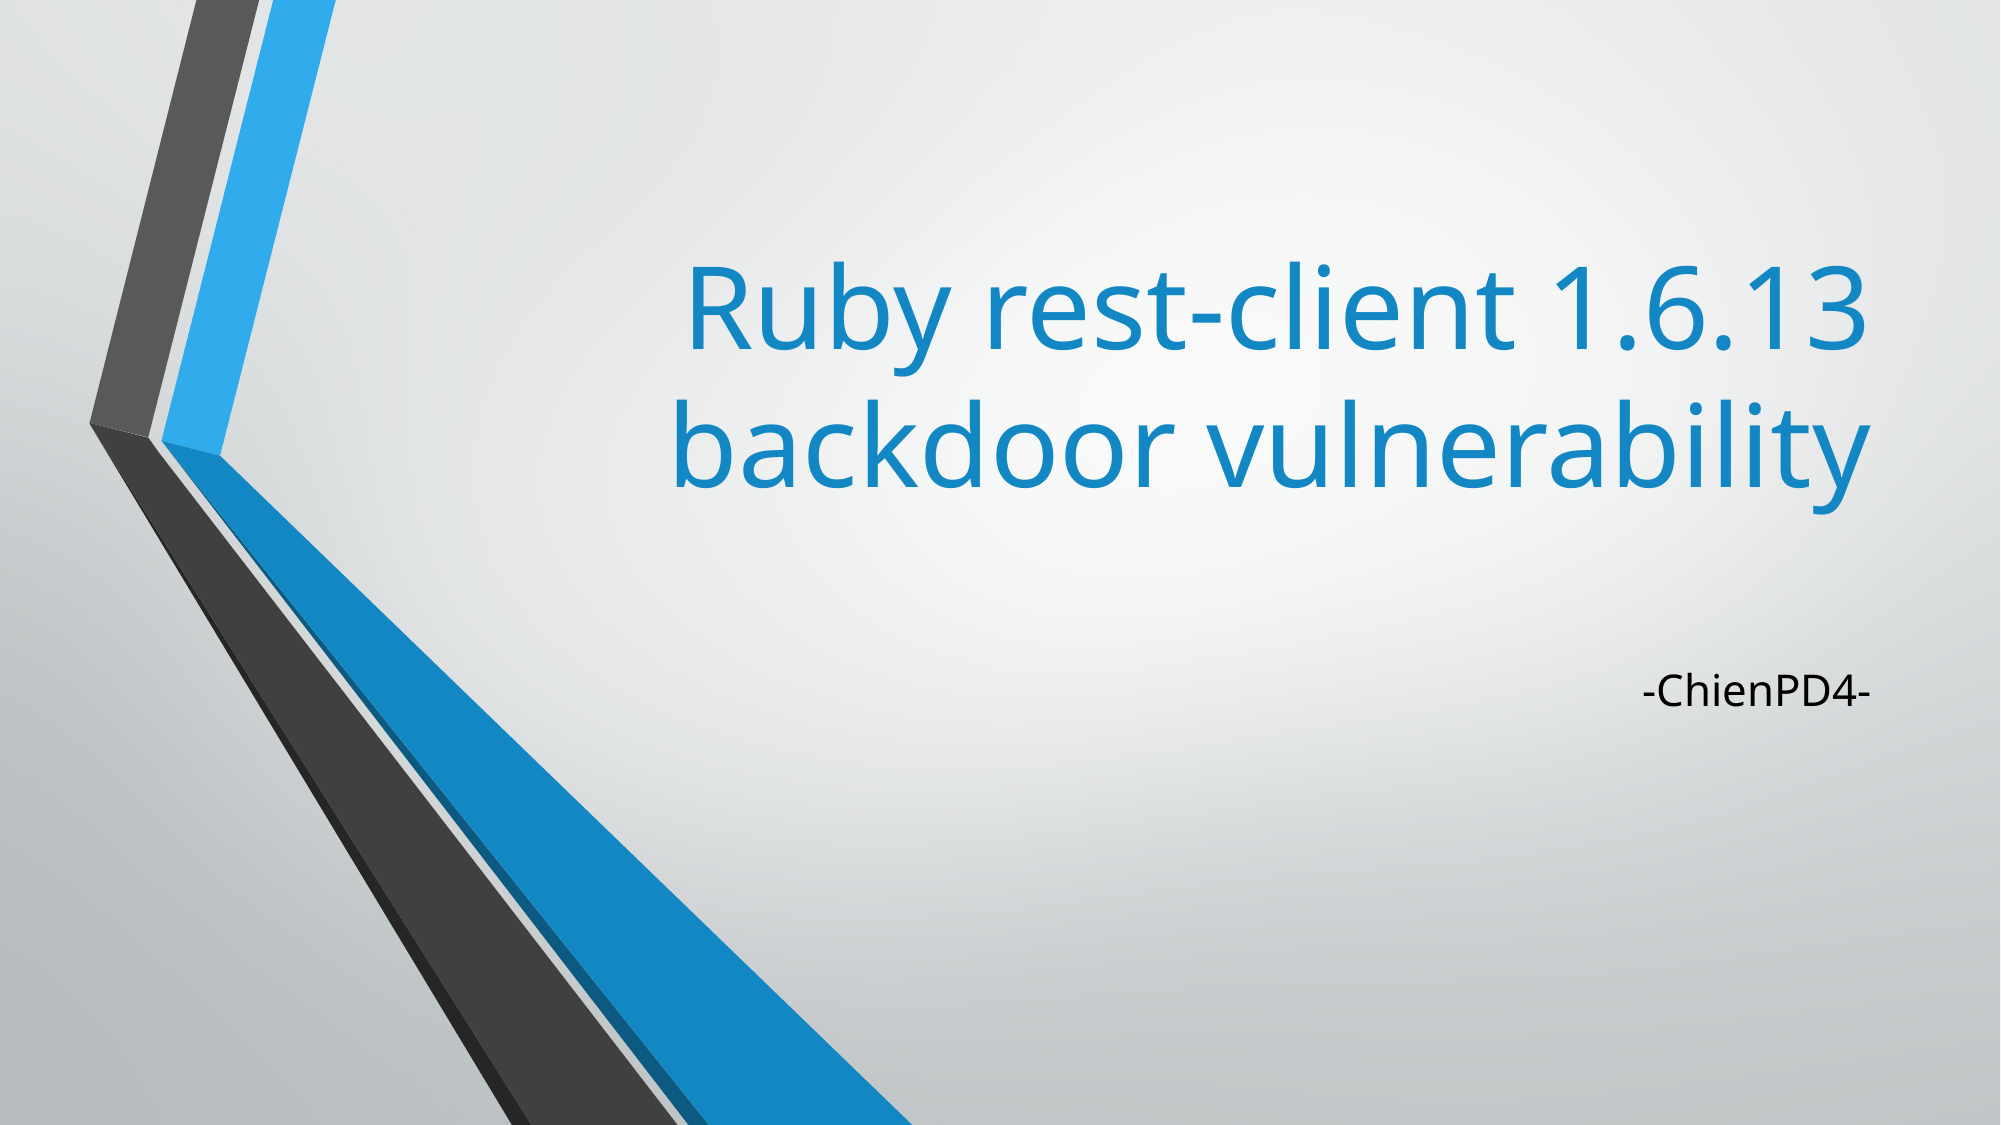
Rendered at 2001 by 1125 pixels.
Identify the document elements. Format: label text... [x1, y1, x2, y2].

subtitle -ChienPD4- [740, 655, 1887, 884]
title Ruby rest-client 1.6.13 backdoor vulnerability [480, 226, 1887, 656]
